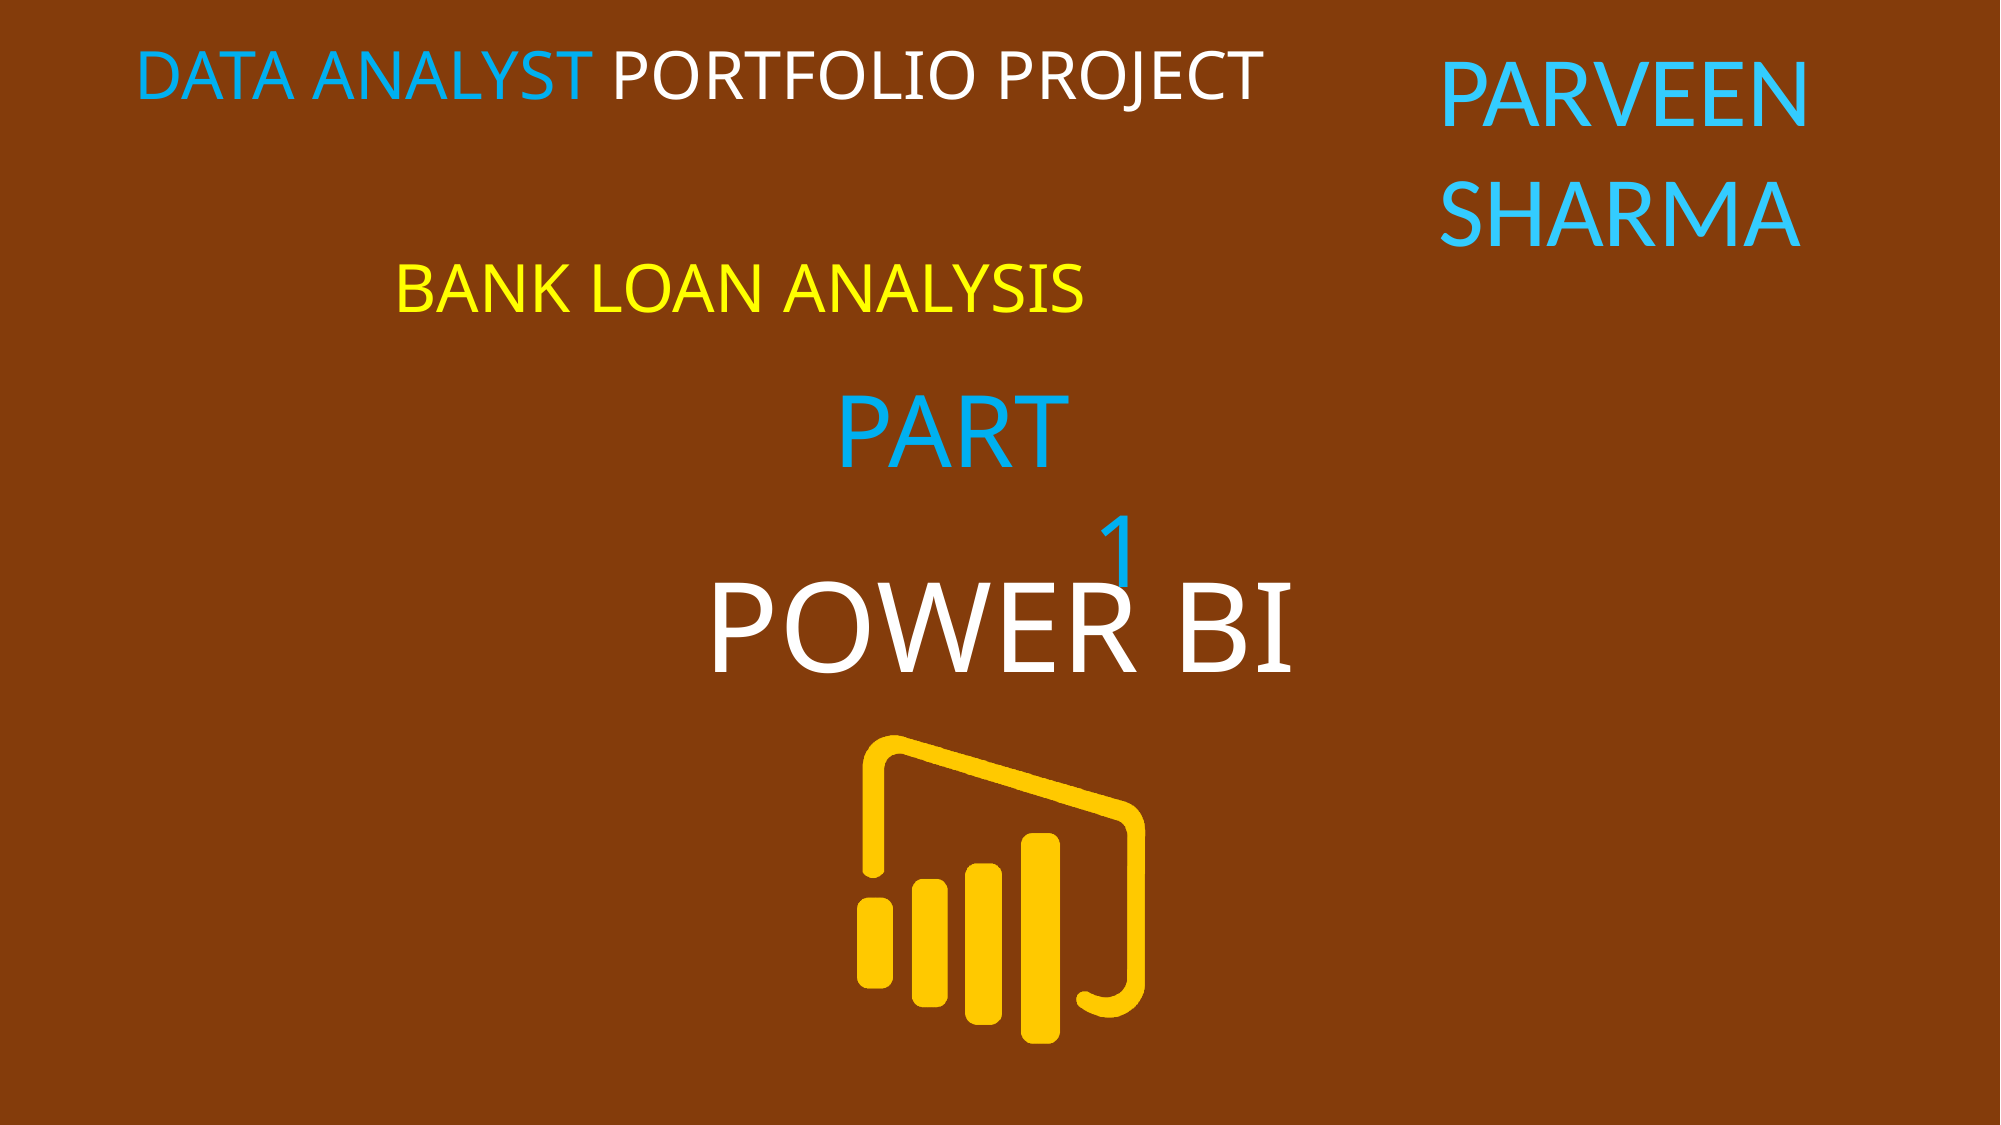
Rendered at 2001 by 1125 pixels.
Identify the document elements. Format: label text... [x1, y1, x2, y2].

text_box PARVEEN SHARMA [1423, 19, 1980, 275]
text_box POWER BI [438, 540, 1562, 706]
text_box BANK LOAN ANALYSIS [140, 238, 1340, 334]
text_box PART 1 [818, 359, 1182, 615]
text_box DATA ANALYST PORTFOLIO PROJECT [0, 25, 1400, 121]
picture [702, 721, 1297, 1056]
